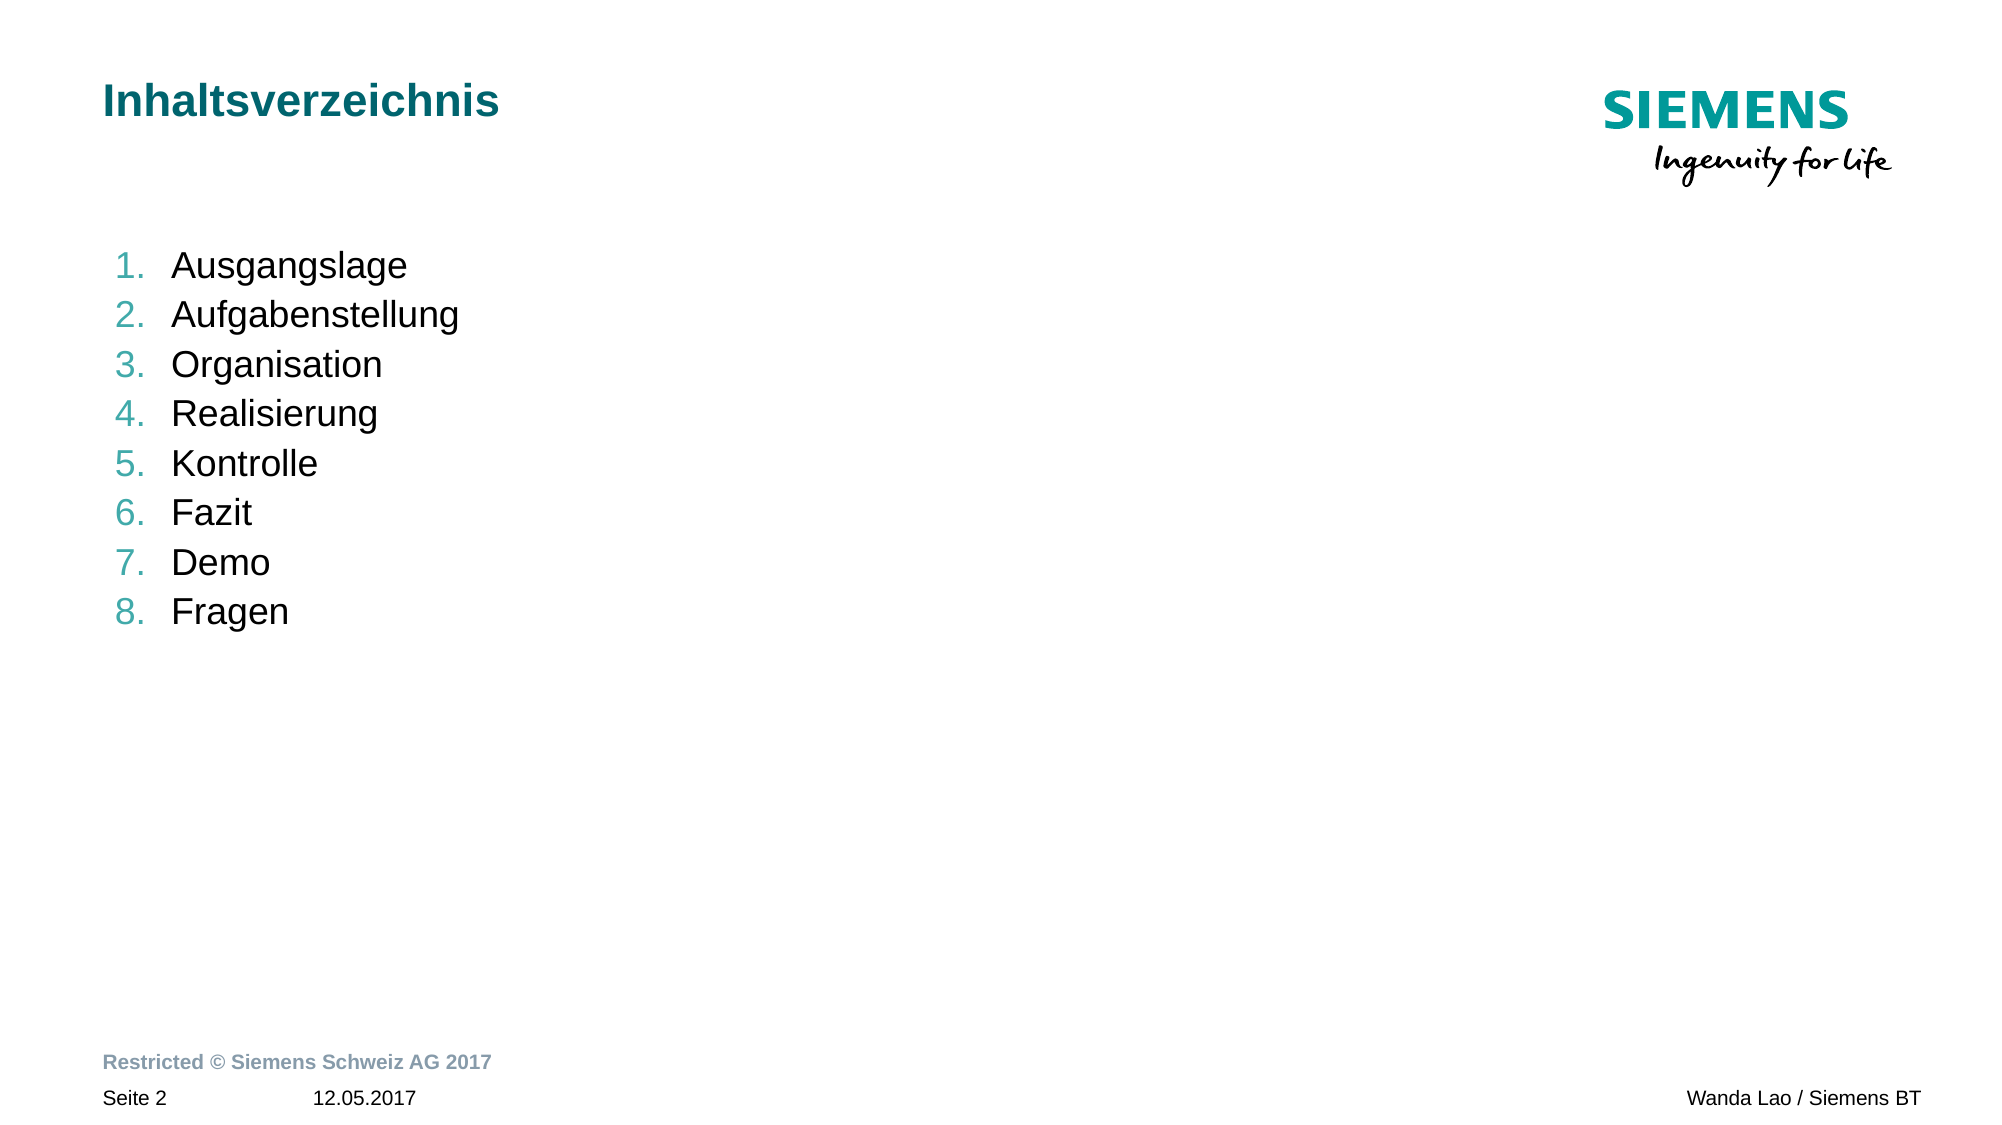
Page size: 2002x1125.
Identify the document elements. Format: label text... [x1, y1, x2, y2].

title Inhaltsverzeichnis [0, 0, 2001, 237]
list Ausgangslage Aufgabenstellung Organisation Realisierung Kontrolle Fazit Demo Fragen [114, 235, 1923, 1016]
